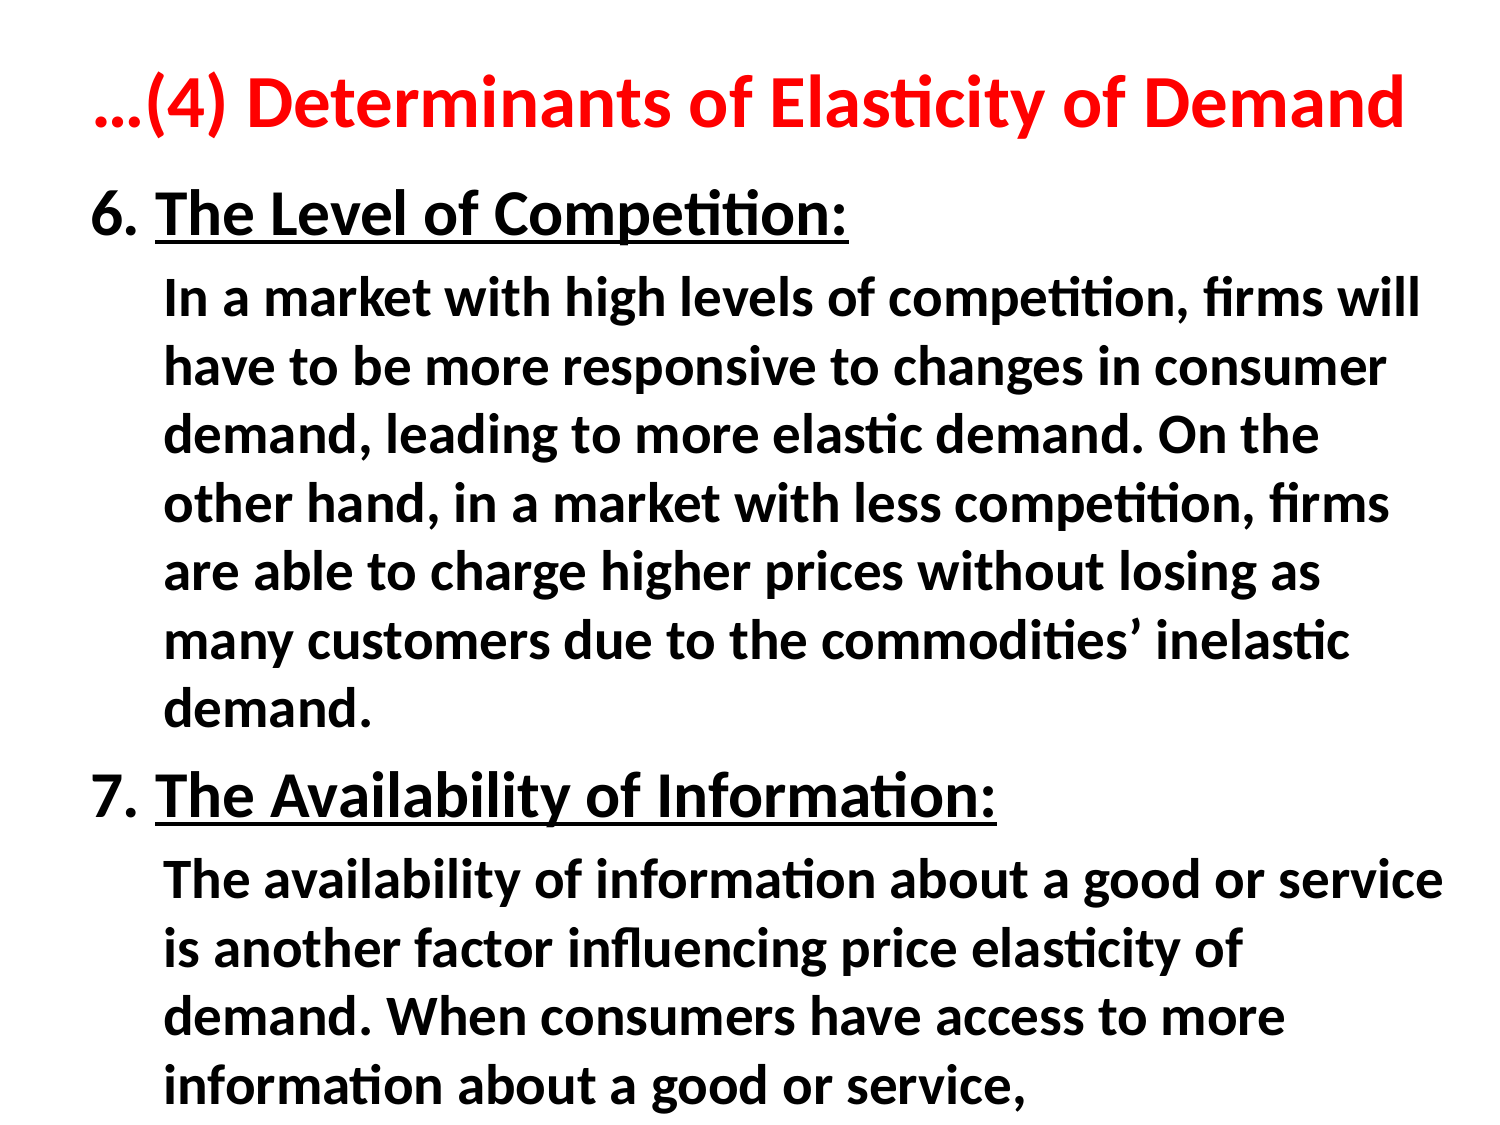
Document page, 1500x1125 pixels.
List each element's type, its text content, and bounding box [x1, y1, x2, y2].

title …(4) Determinants of Elasticity of Demand [75, 45, 1425, 150]
list 6. The Level of Competition: In a market with high levels of competition, firms will have to be more responsive to changes in consumer demand, leading to more elastic demand. On the other hand, in a market with less competition, firms are able to charge higher prices without losing as many customers due to the commodities’ inelastic demand. 7. The Availability of Information: The availability of information about a good or service is another factor influencing price elasticity of demand. When consumers have access to more information about a good or service, [75, 162, 1475, 1125]
